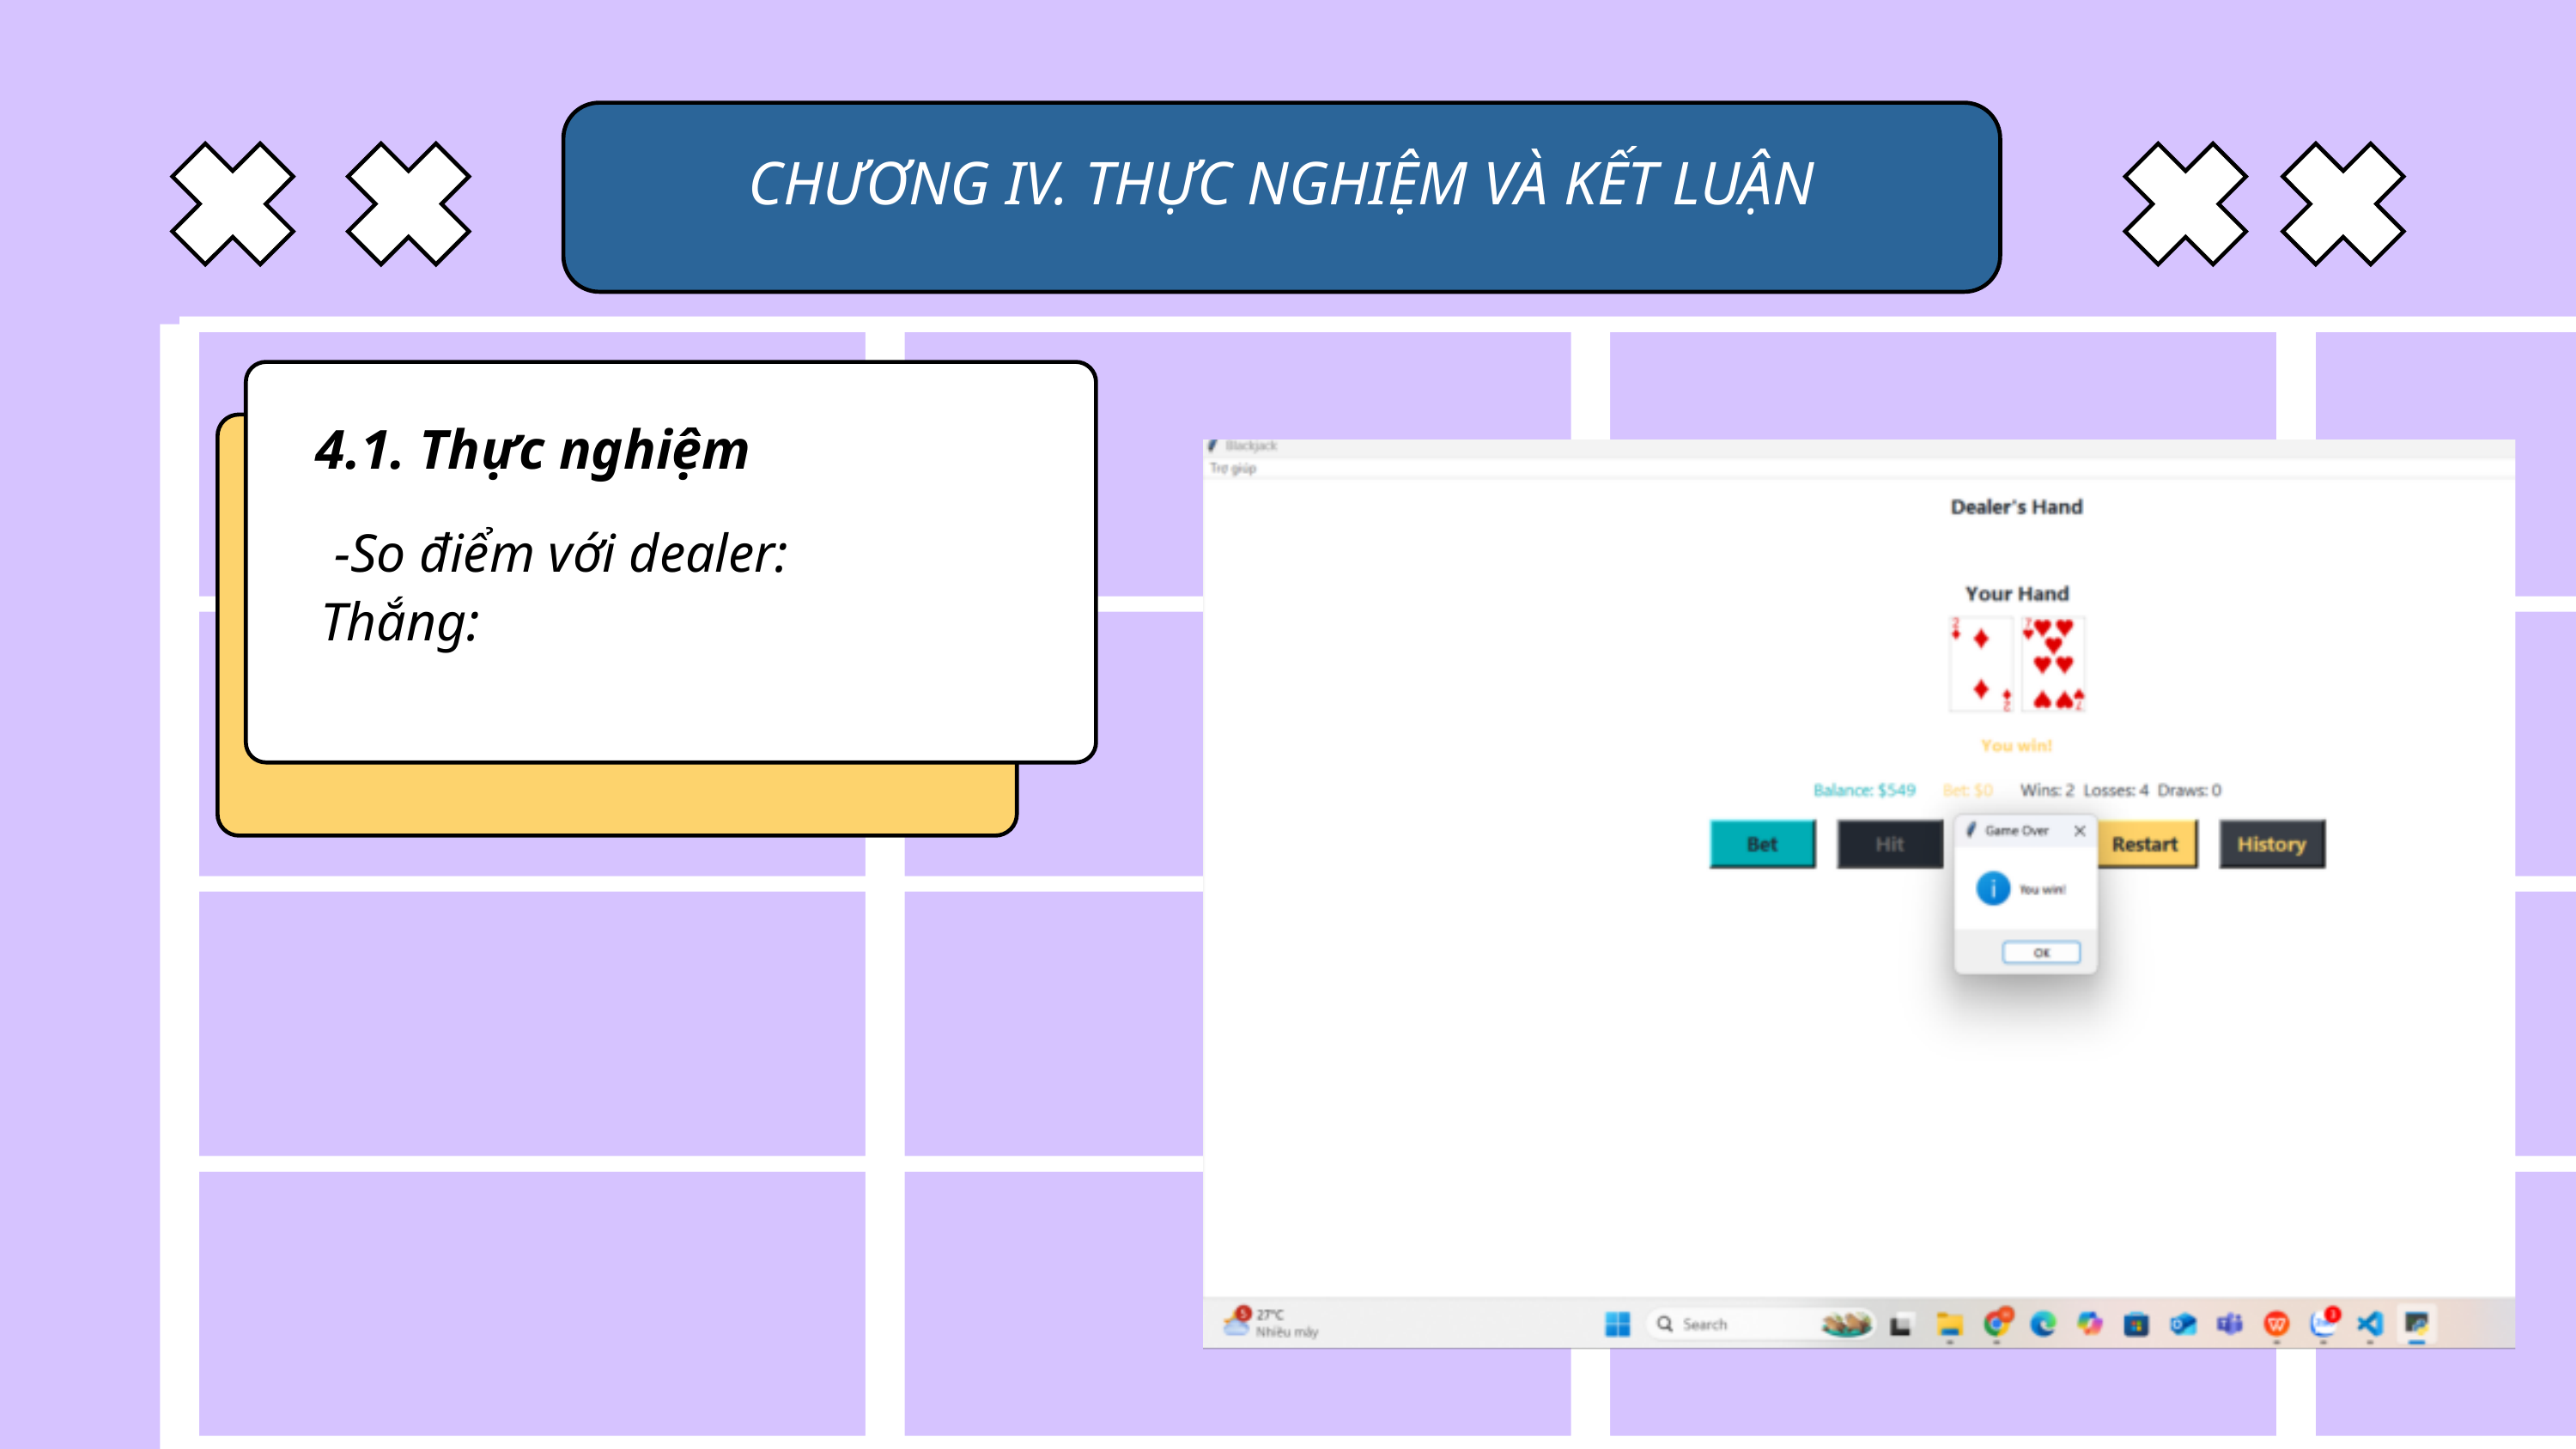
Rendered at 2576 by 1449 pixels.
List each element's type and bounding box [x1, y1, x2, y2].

text_box [159, 316, 1134, 930]
text_box [217, 414, 1018, 836]
text_box [346, 141, 471, 267]
text_box [2281, 141, 2406, 267]
text_box [170, 141, 295, 267]
text_box [562, 102, 2001, 293]
text_box [1203, 440, 2516, 1351]
text_box [246, 361, 1097, 763]
text_box [2123, 141, 2248, 267]
